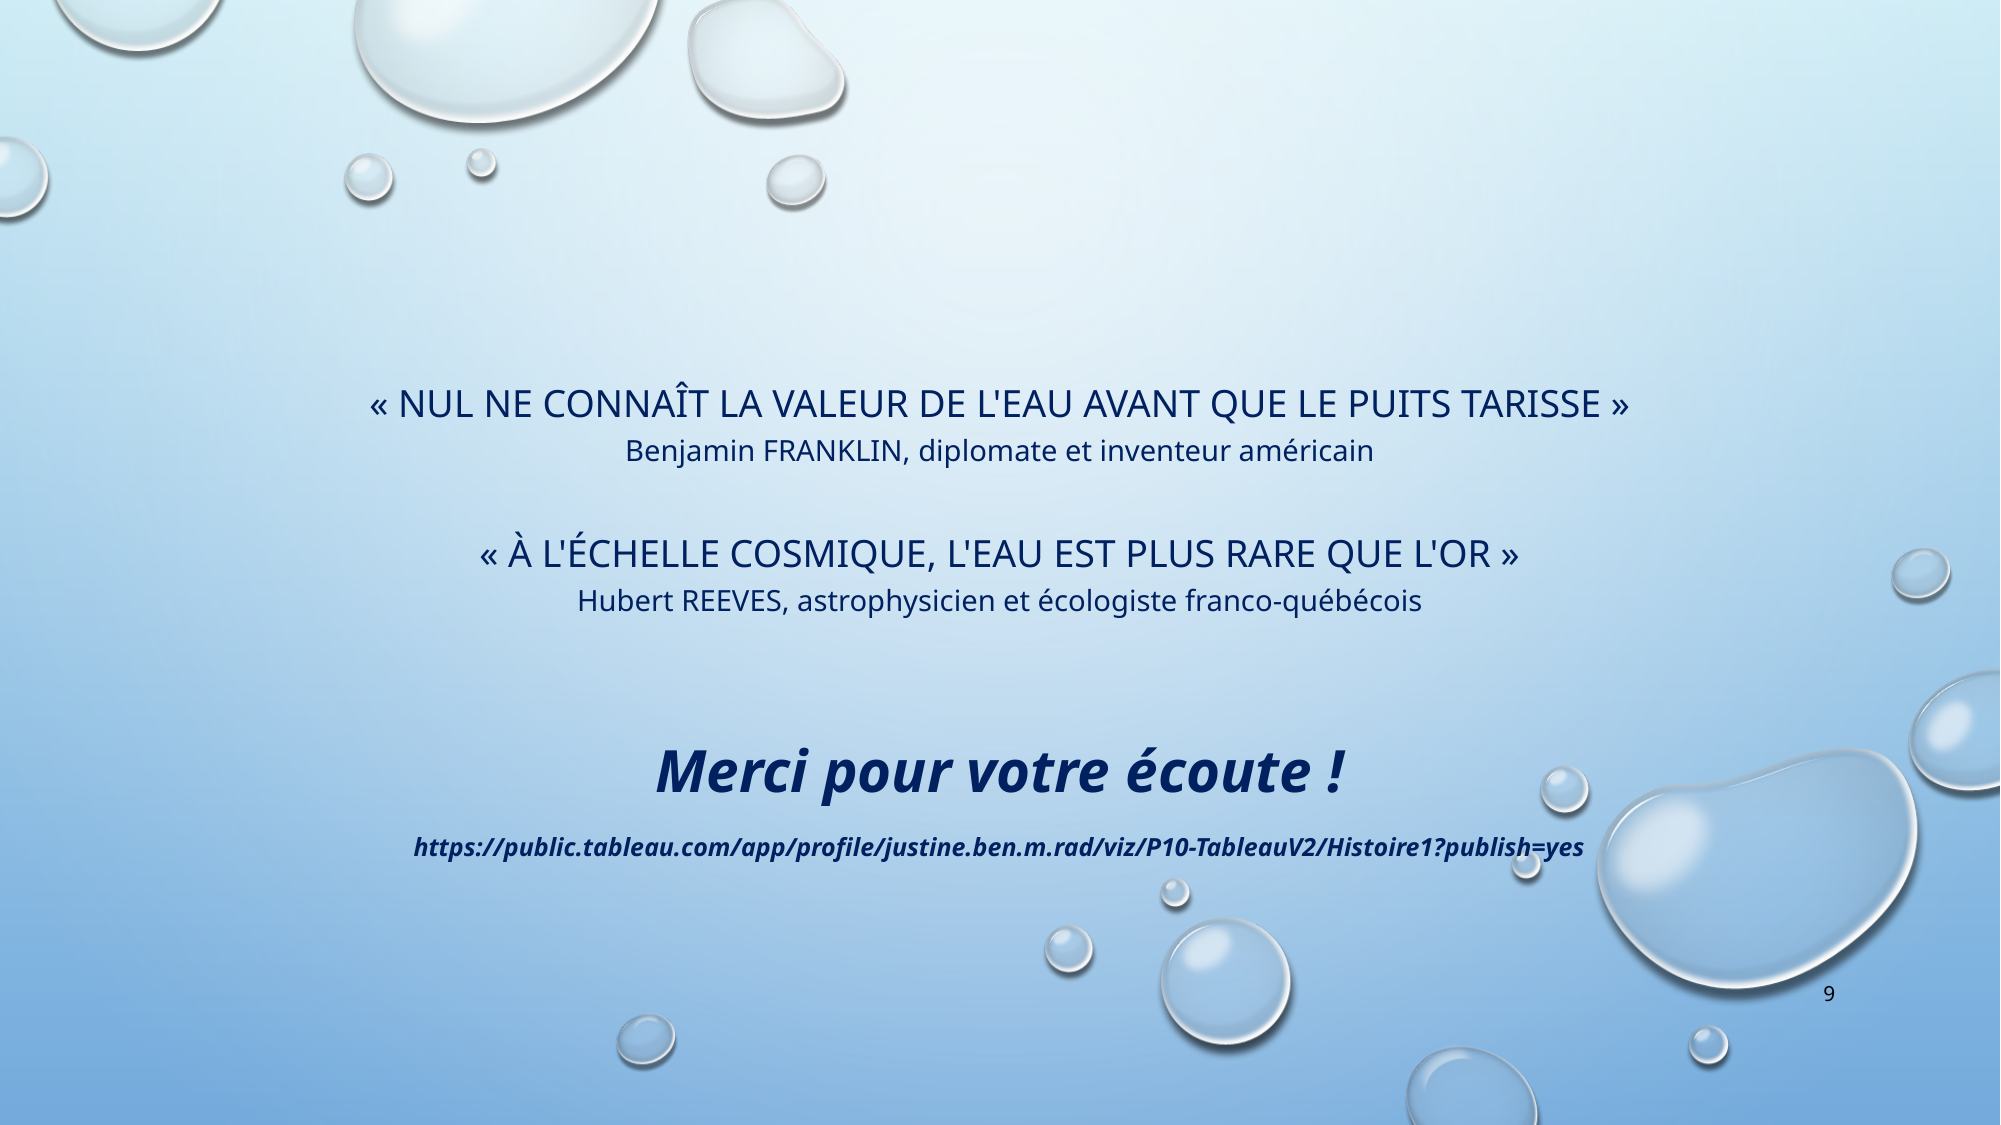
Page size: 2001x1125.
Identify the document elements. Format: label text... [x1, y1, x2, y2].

subtitle Merci pour votre écoute ! https://public.tableau.com/app/profile/justine.ben.m.rad/viz/P10-TableauV2/Histoire1?publish=yes [287, 637, 1713, 979]
slide_number 9 [1724, 965, 1851, 1025]
title « Nul ne connaît la valeur de l'eau avant que le puits tarisse » Benjamin Franklin, diplomate et inventeur américain « À l'échelle cosmique, l'eau est plus rare que l'or » Hubert Reeves, astrophysicien et écologiste franco-québécois [287, 213, 1713, 625]
picture [0, 0, 2000, 1125]
